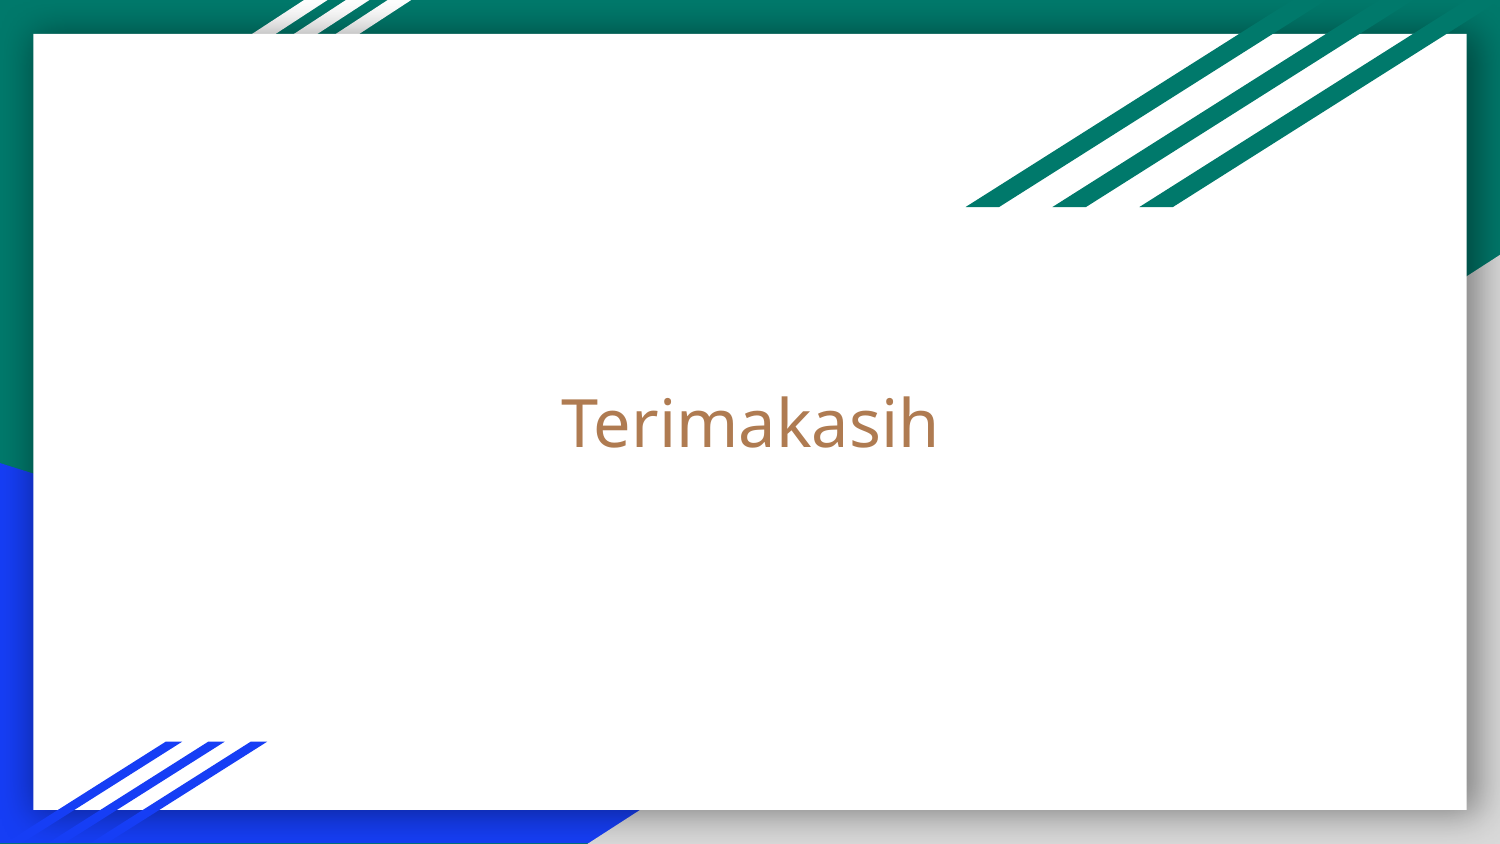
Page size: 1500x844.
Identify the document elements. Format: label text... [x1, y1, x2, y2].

title Terimakasih [228, 213, 1274, 630]
